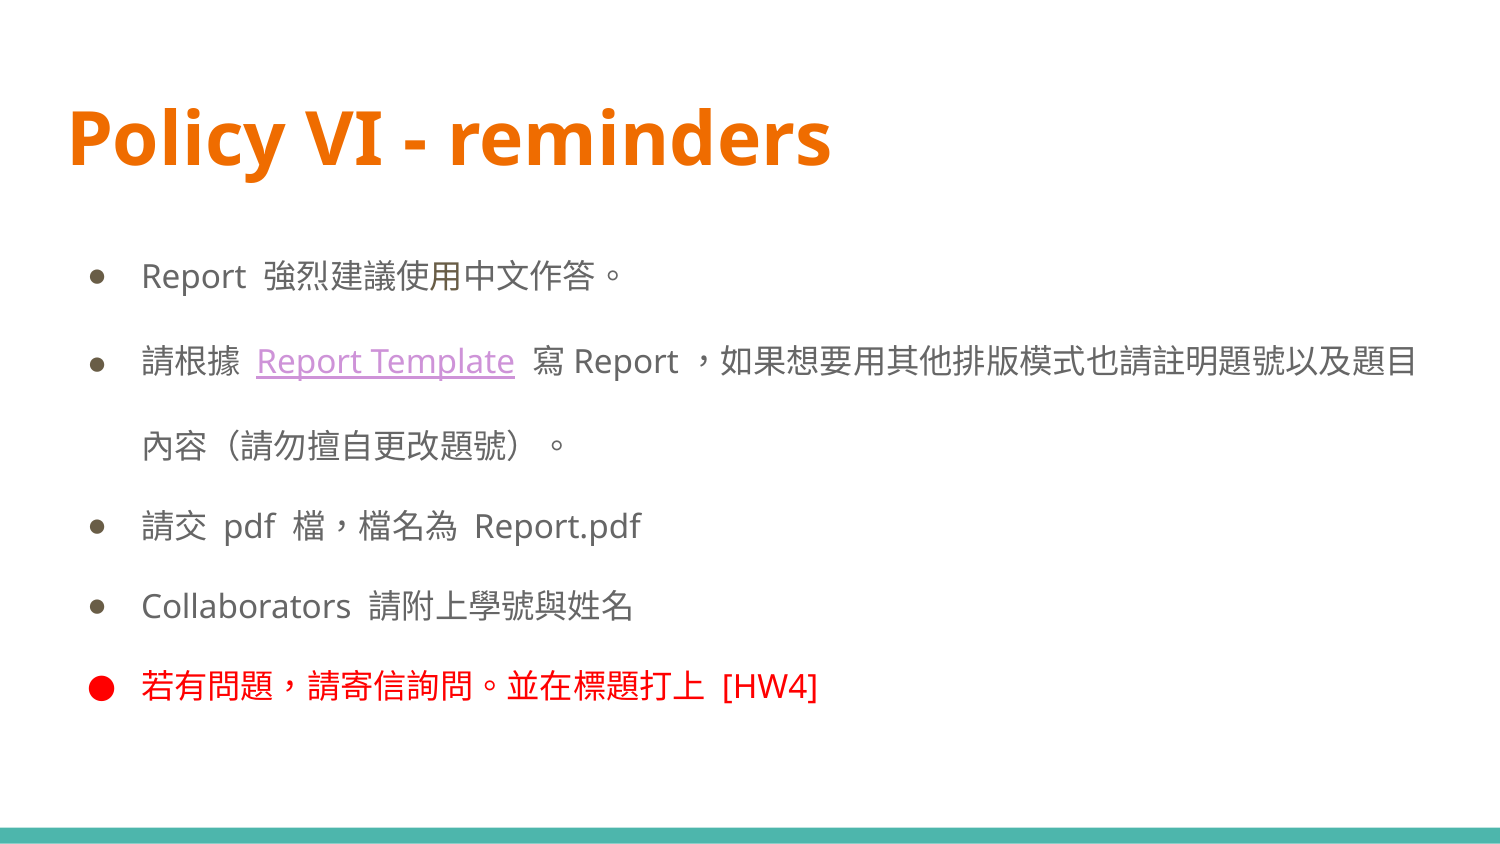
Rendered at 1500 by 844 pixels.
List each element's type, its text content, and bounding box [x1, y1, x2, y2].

title Policy VI - reminders [51, 72, 1449, 189]
list Report 強烈建議使用中文作答。 請根據 Report Template 寫Report，如果想要用其他排版模式也請註明題號以及題目內容（請勿擅自更改題號）。 請交 pdf 檔，檔名為 Report.pdf Collaborators 請附上學號與姓名 若有問題，請寄信詢問。並在標題打上 [HW4] [51, 207, 1449, 750]
